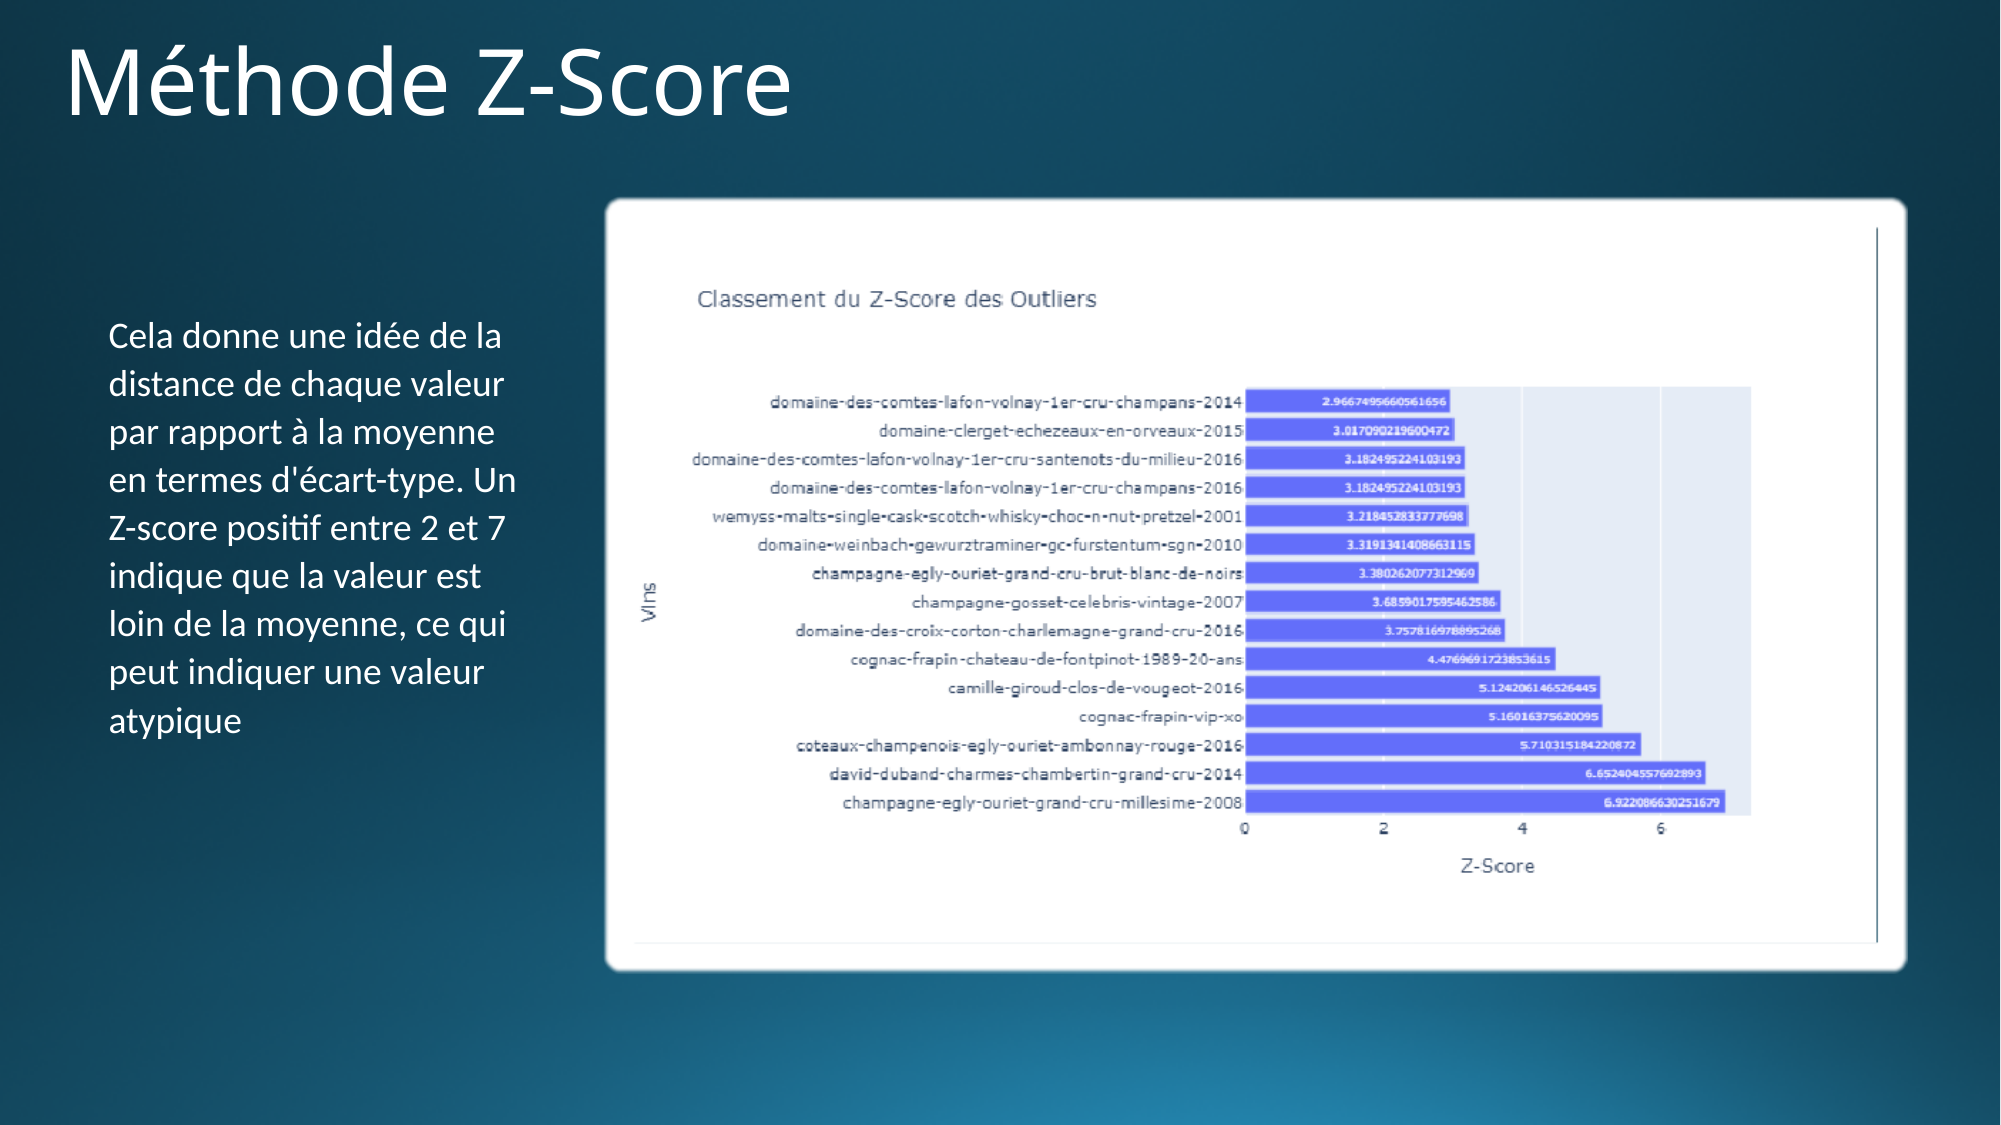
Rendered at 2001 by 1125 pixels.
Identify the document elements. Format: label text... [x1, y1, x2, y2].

picture [0, 0, 2001, 1125]
text_box Méthode Z-Score [48, 16, 1341, 142]
text_box Cela donne une idée de la distance de chaque valeur par rapport à la moyenne en termes d'écart-type. Un Z-score positif entre 2 et 7 indique que la valeur est loin de la moyenne, ce qui peut indiquer une valeur atypique [93, 300, 550, 749]
